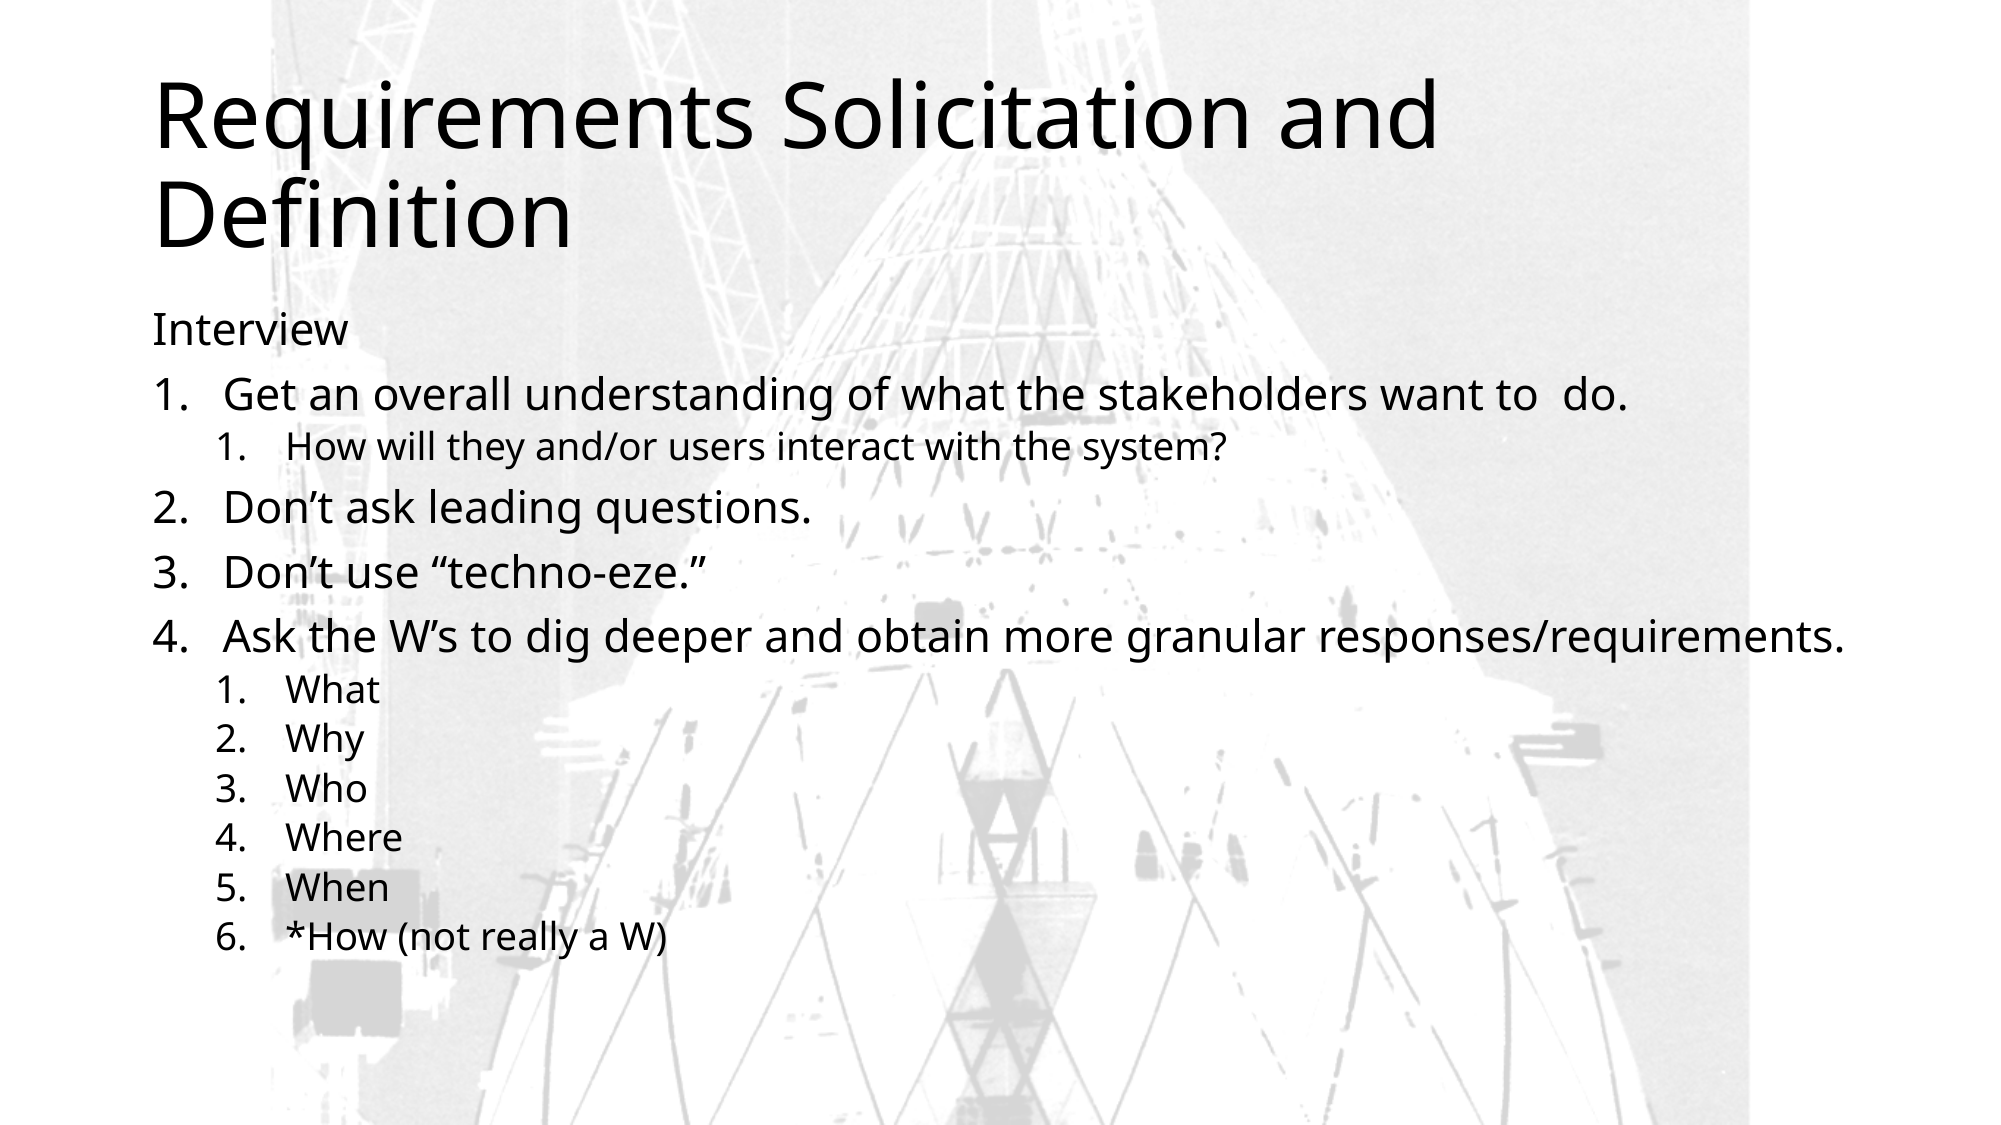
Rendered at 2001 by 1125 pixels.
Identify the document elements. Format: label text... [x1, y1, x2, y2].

title Requirements Solicitation and Definition [137, 59, 1863, 278]
list Interview Get an overall understanding of what the stakeholders want to do. How will they and/or users interact with the system? Don’t ask leading questions. Don’t use “techno-eze.” Ask the W’s to dig deeper and obtain more granular responses/requirements. What Why Who Where When *How (not really a W) [137, 299, 1863, 1014]
